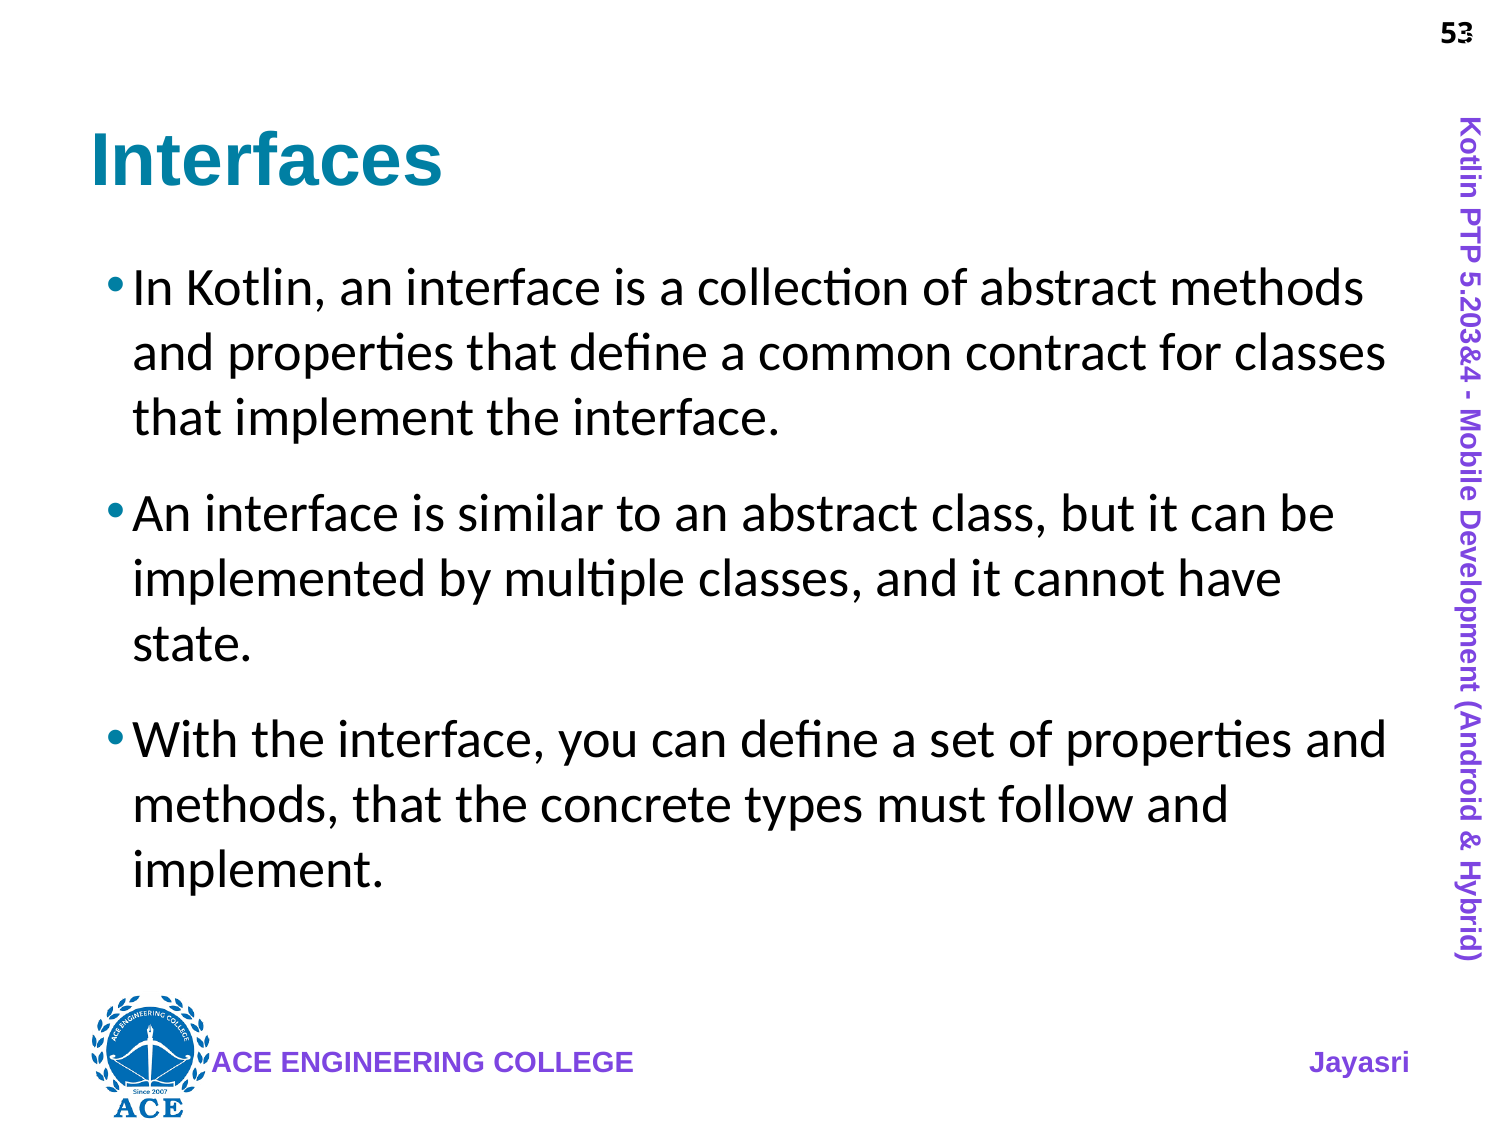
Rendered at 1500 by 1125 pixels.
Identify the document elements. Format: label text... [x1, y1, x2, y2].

list In Kotlin, an interface is a collection of abstract methods and properties that define a common contract for classes that implement the interface. An interface is similar to an abstract class, but it can be implemented by multiple classes, and it cannot have state. With the interface, you can define a set of properties and methods, that the concrete types must follow and implement. [75, 236, 1426, 1010]
title Interfaces [75, 35, 1425, 216]
slide_number 53 [1409, 18, 1500, 49]
picture [76, 1010, 228, 1125]
picture [219, 1055, 224, 1064]
